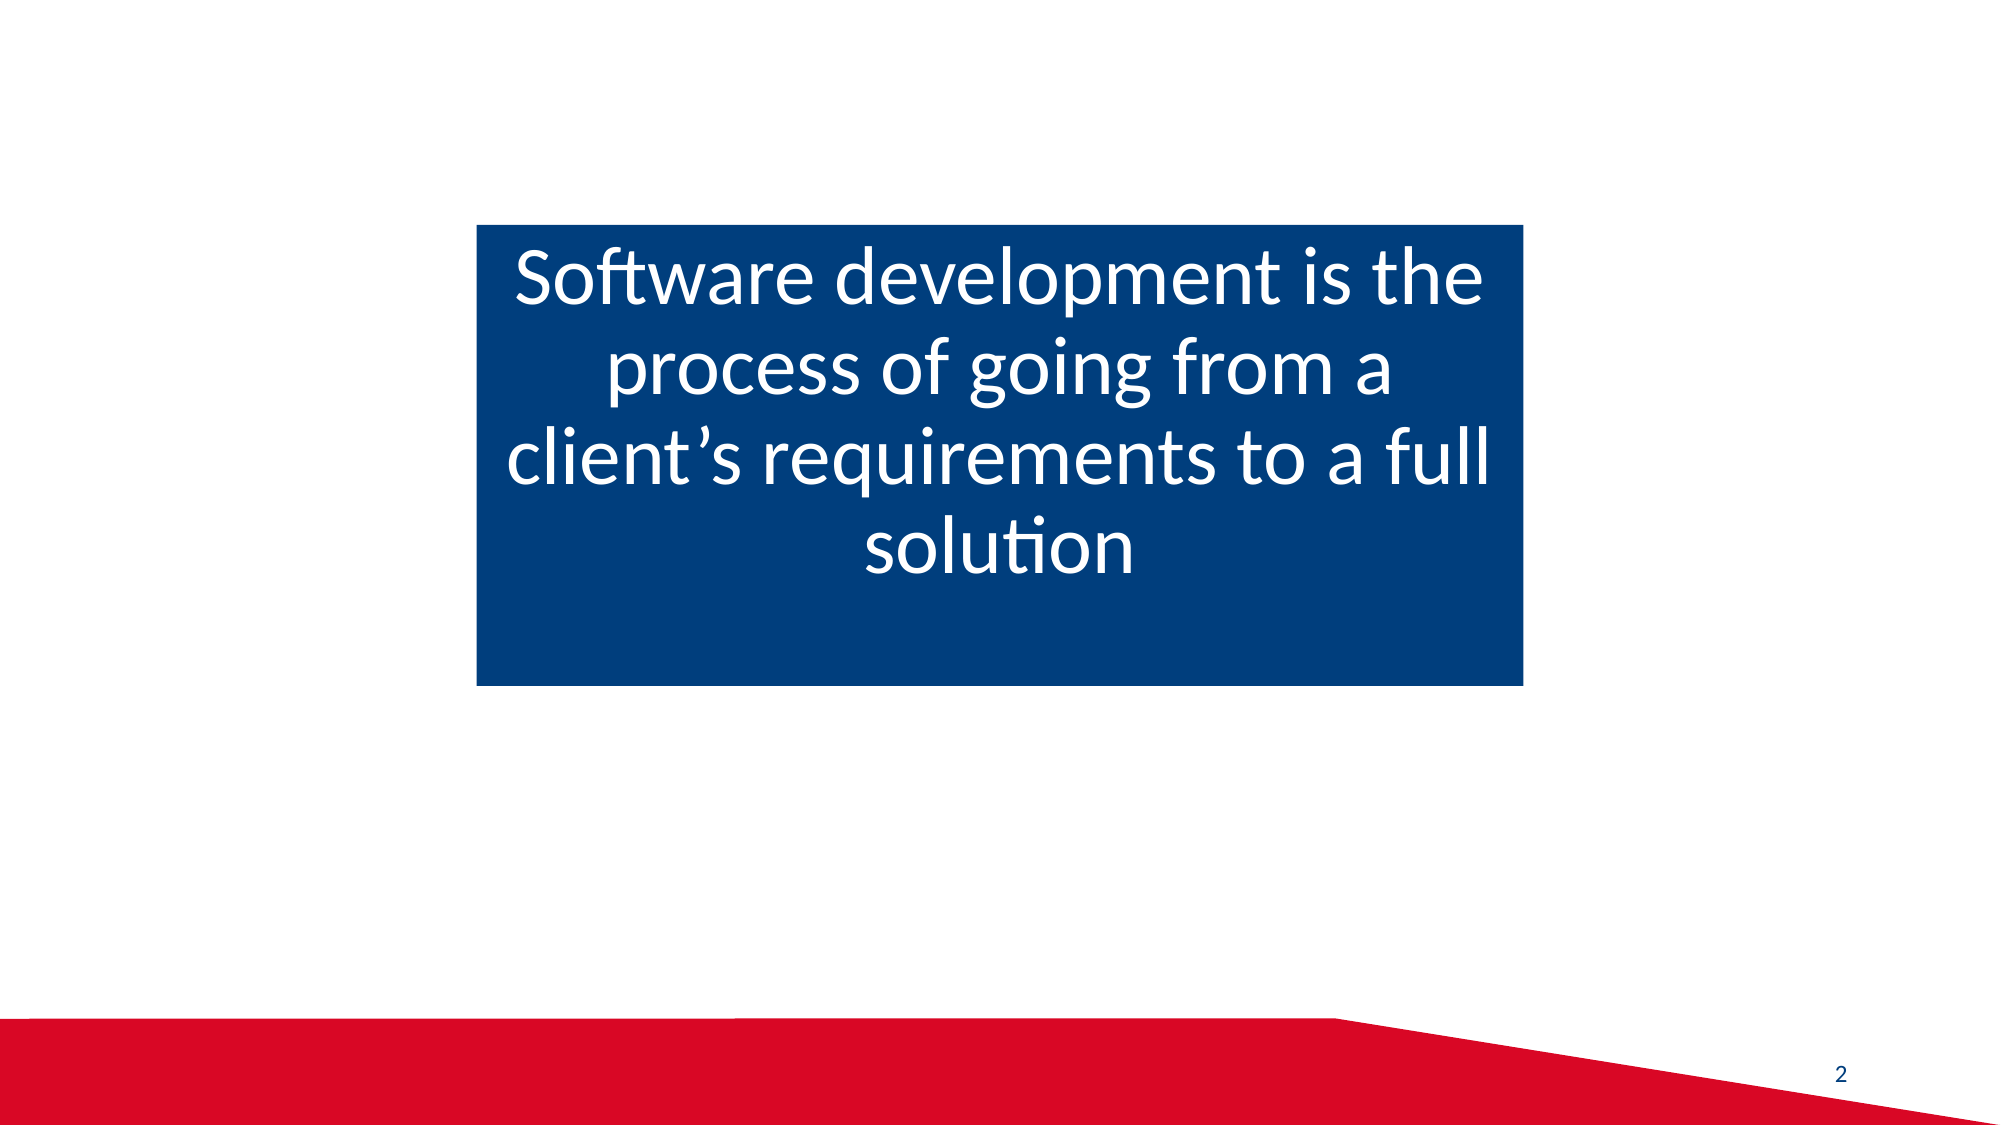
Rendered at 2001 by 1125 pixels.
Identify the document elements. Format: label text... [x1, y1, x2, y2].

slide_number 2 [1412, 1042, 1863, 1103]
list Software development is the process of going from a client’s requirements to a full solution [476, 224, 1524, 686]
